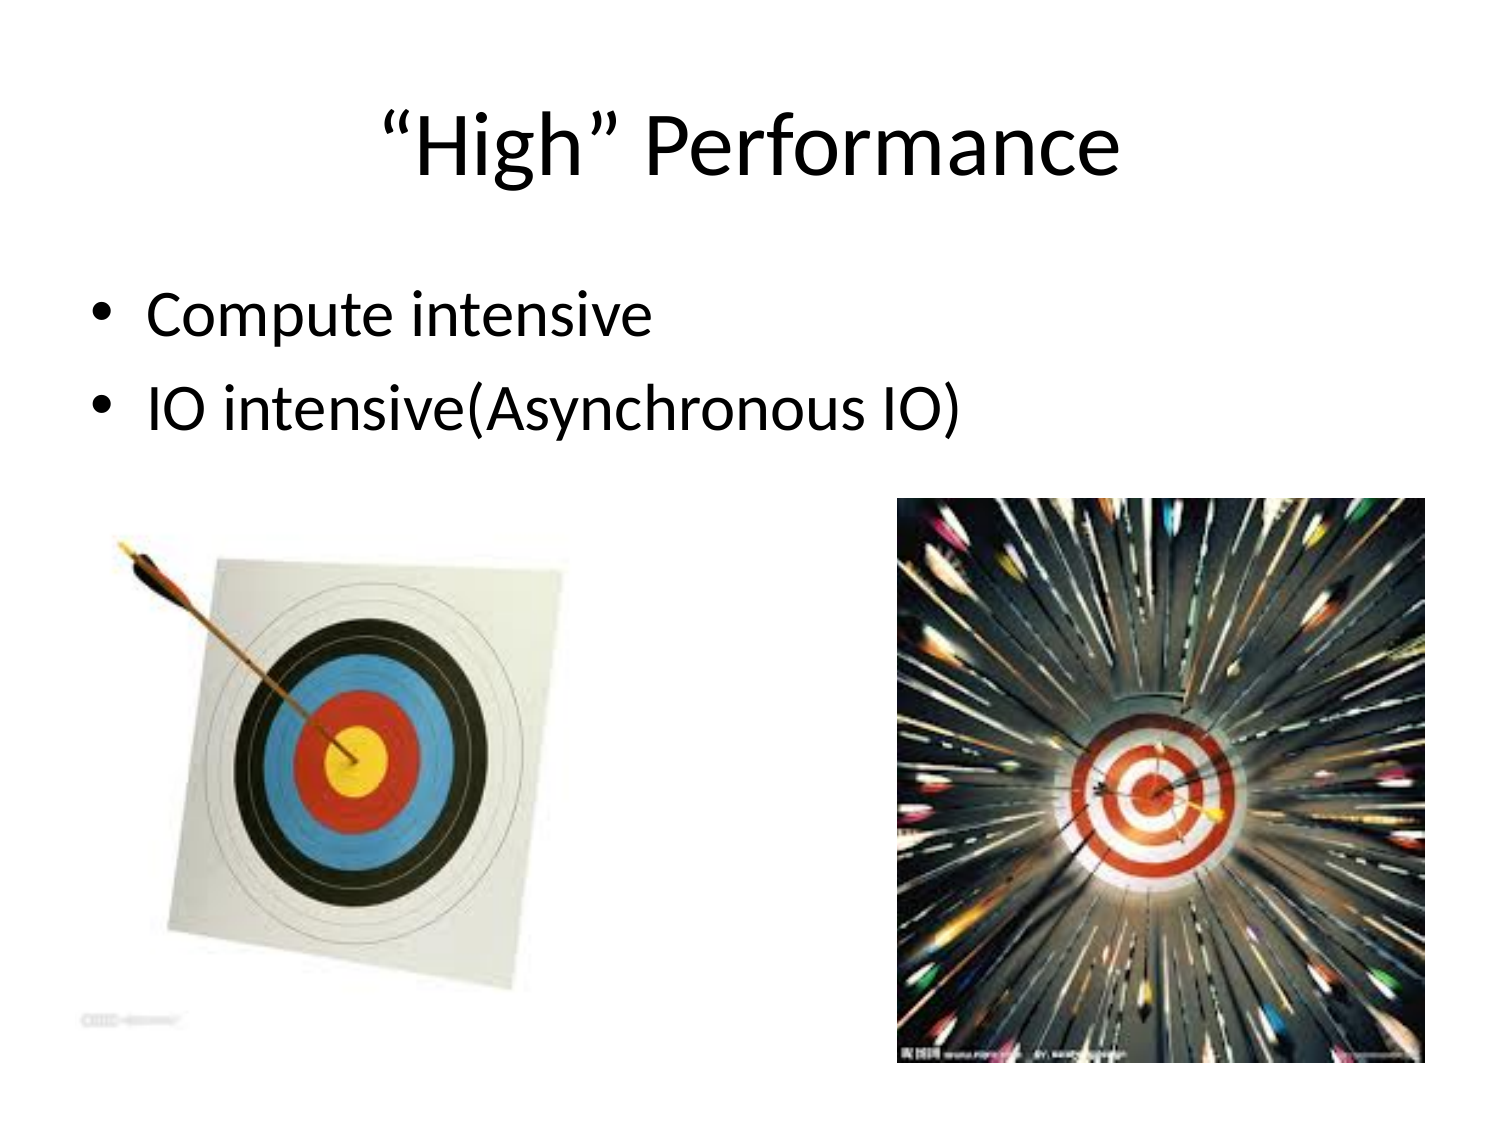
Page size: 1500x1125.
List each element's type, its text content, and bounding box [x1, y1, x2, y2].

picture [896, 497, 1426, 1063]
title “High” Performance [75, 45, 1425, 233]
list Compute intensive IO intensive(Asynchronous IO) [75, 262, 1425, 912]
picture [74, 497, 610, 1034]
